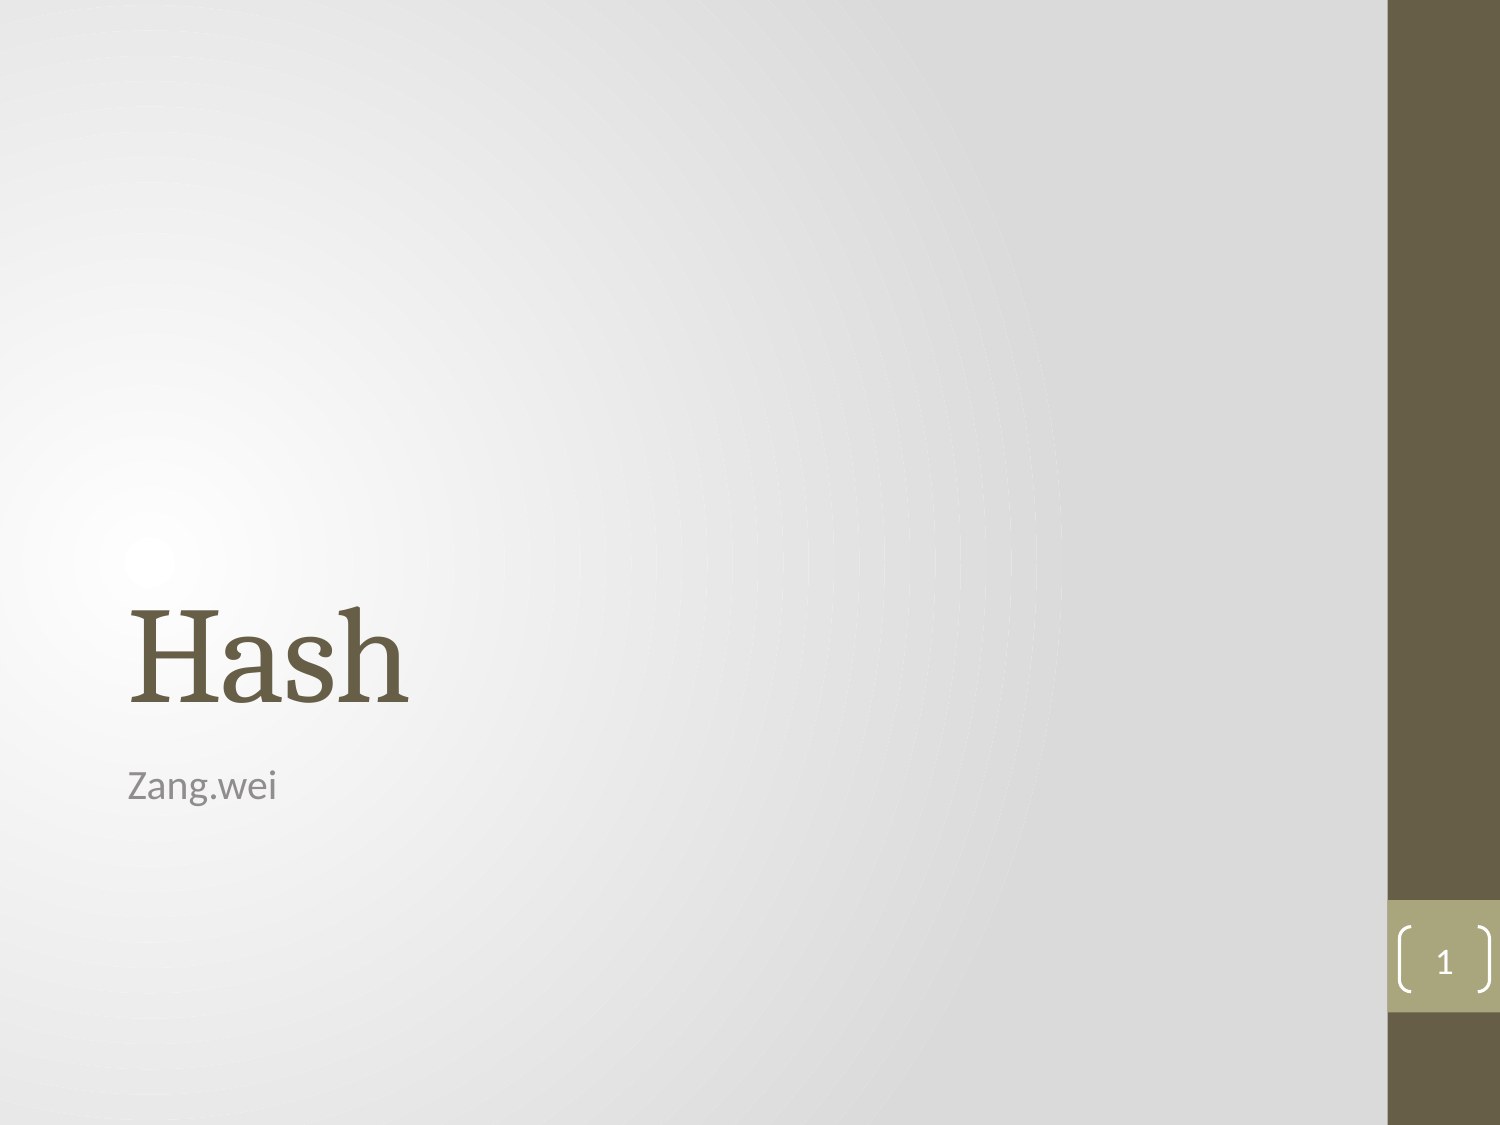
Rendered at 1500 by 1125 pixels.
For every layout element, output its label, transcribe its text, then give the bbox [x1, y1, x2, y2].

slide_number 1 [1397, 925, 1492, 994]
title Hash [112, 312, 1350, 738]
subtitle Zang.wei [112, 750, 1173, 925]
